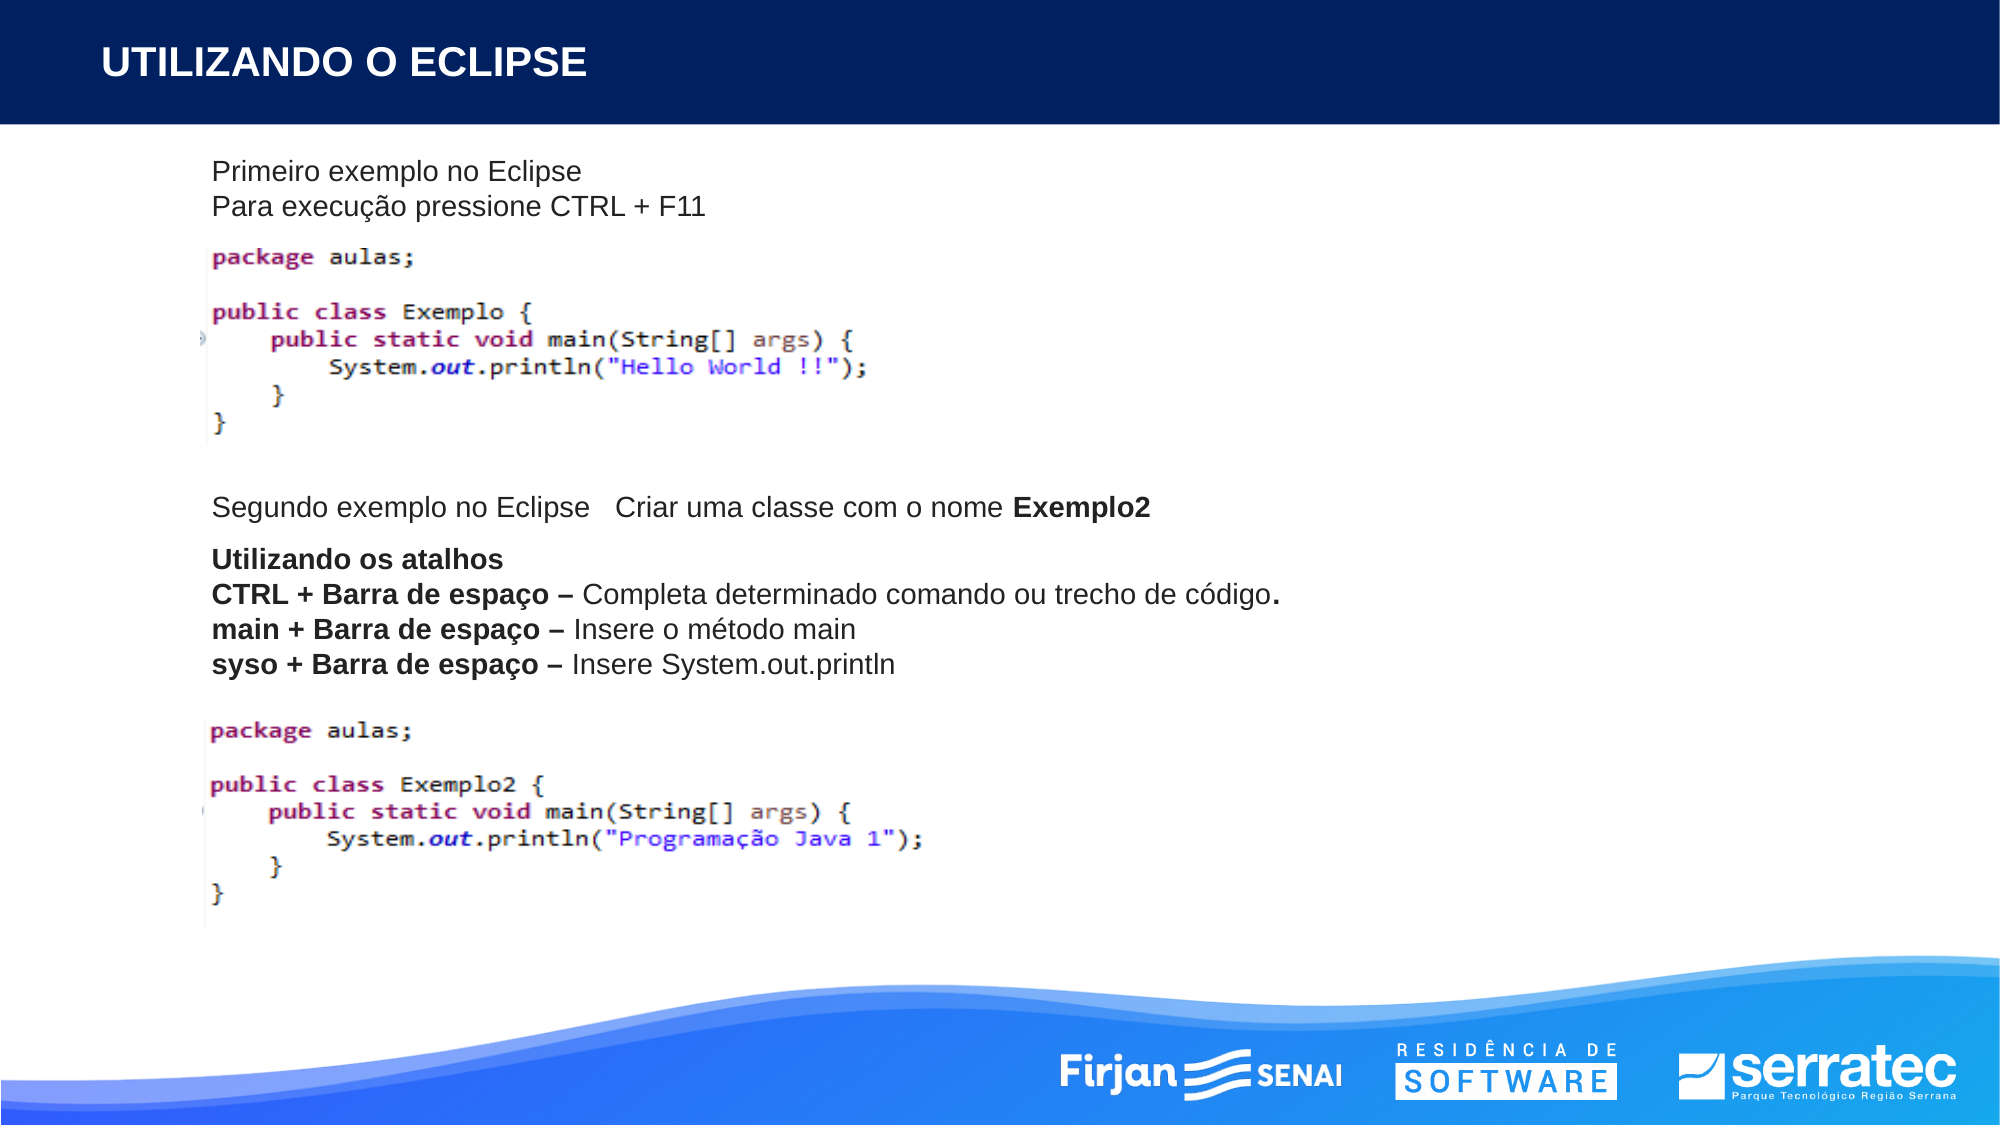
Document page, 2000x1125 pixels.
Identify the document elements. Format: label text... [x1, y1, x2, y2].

picture [199, 248, 951, 447]
text_box Segundo exemplo no Eclipse Criar uma classe com o nome Exemplo2 Utilizando os atalhos CTRL + Barra de espaço – Completa determinado comando ou trecho de código. main + Barra de espaço – Insere o método main syso + Barra de espaço – Insere System.out.println [196, 463, 1803, 688]
text_box UTILIZANDO O ECLIPSE [85, 0, 1882, 128]
text_box Primeiro exemplo no Eclipse Para execução pressione CTRL + F11 [196, 145, 1803, 231]
picture [202, 720, 961, 929]
picture [1, 943, 2000, 1125]
